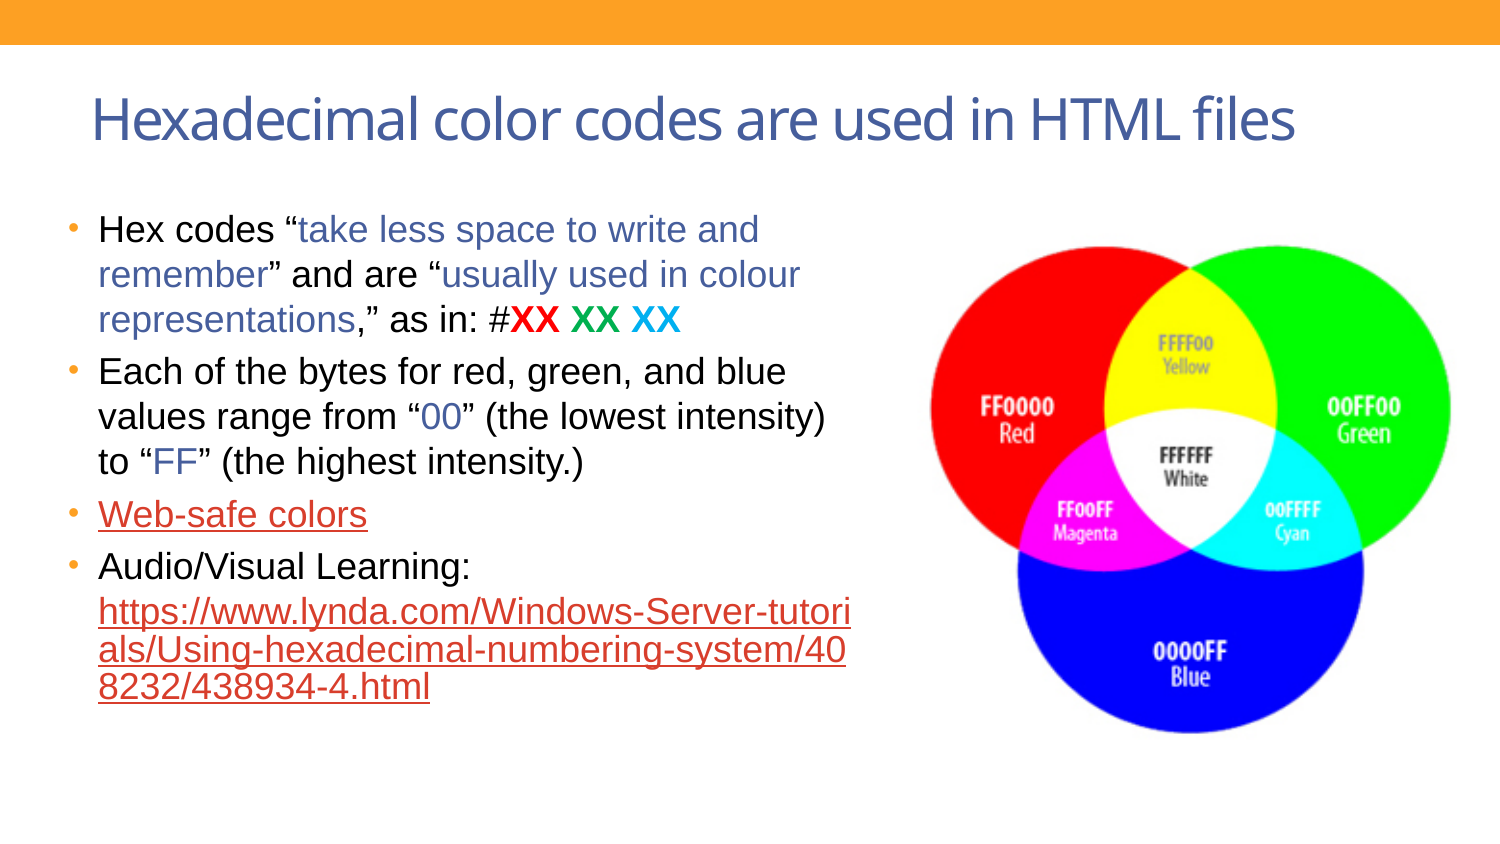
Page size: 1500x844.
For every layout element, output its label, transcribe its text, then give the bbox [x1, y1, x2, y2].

list Hex codes “take less space to write and remember” and are “usually used in colour representations,” as in: #XX XX XX Each of the bytes for red, green, and blue values range from “00” (the lowest intensity) to “FF” (the highest intensity.) Web-safe colors Audio/Visual Learning: https://www.lynda.com/Windows-Server-tutorials/Using-hexadecimal-numbering-system/408232/438934-4.html [53, 197, 869, 804]
picture [903, 220, 1480, 762]
title Hexadecimal color codes are used in HTML files [75, 55, 1425, 178]
